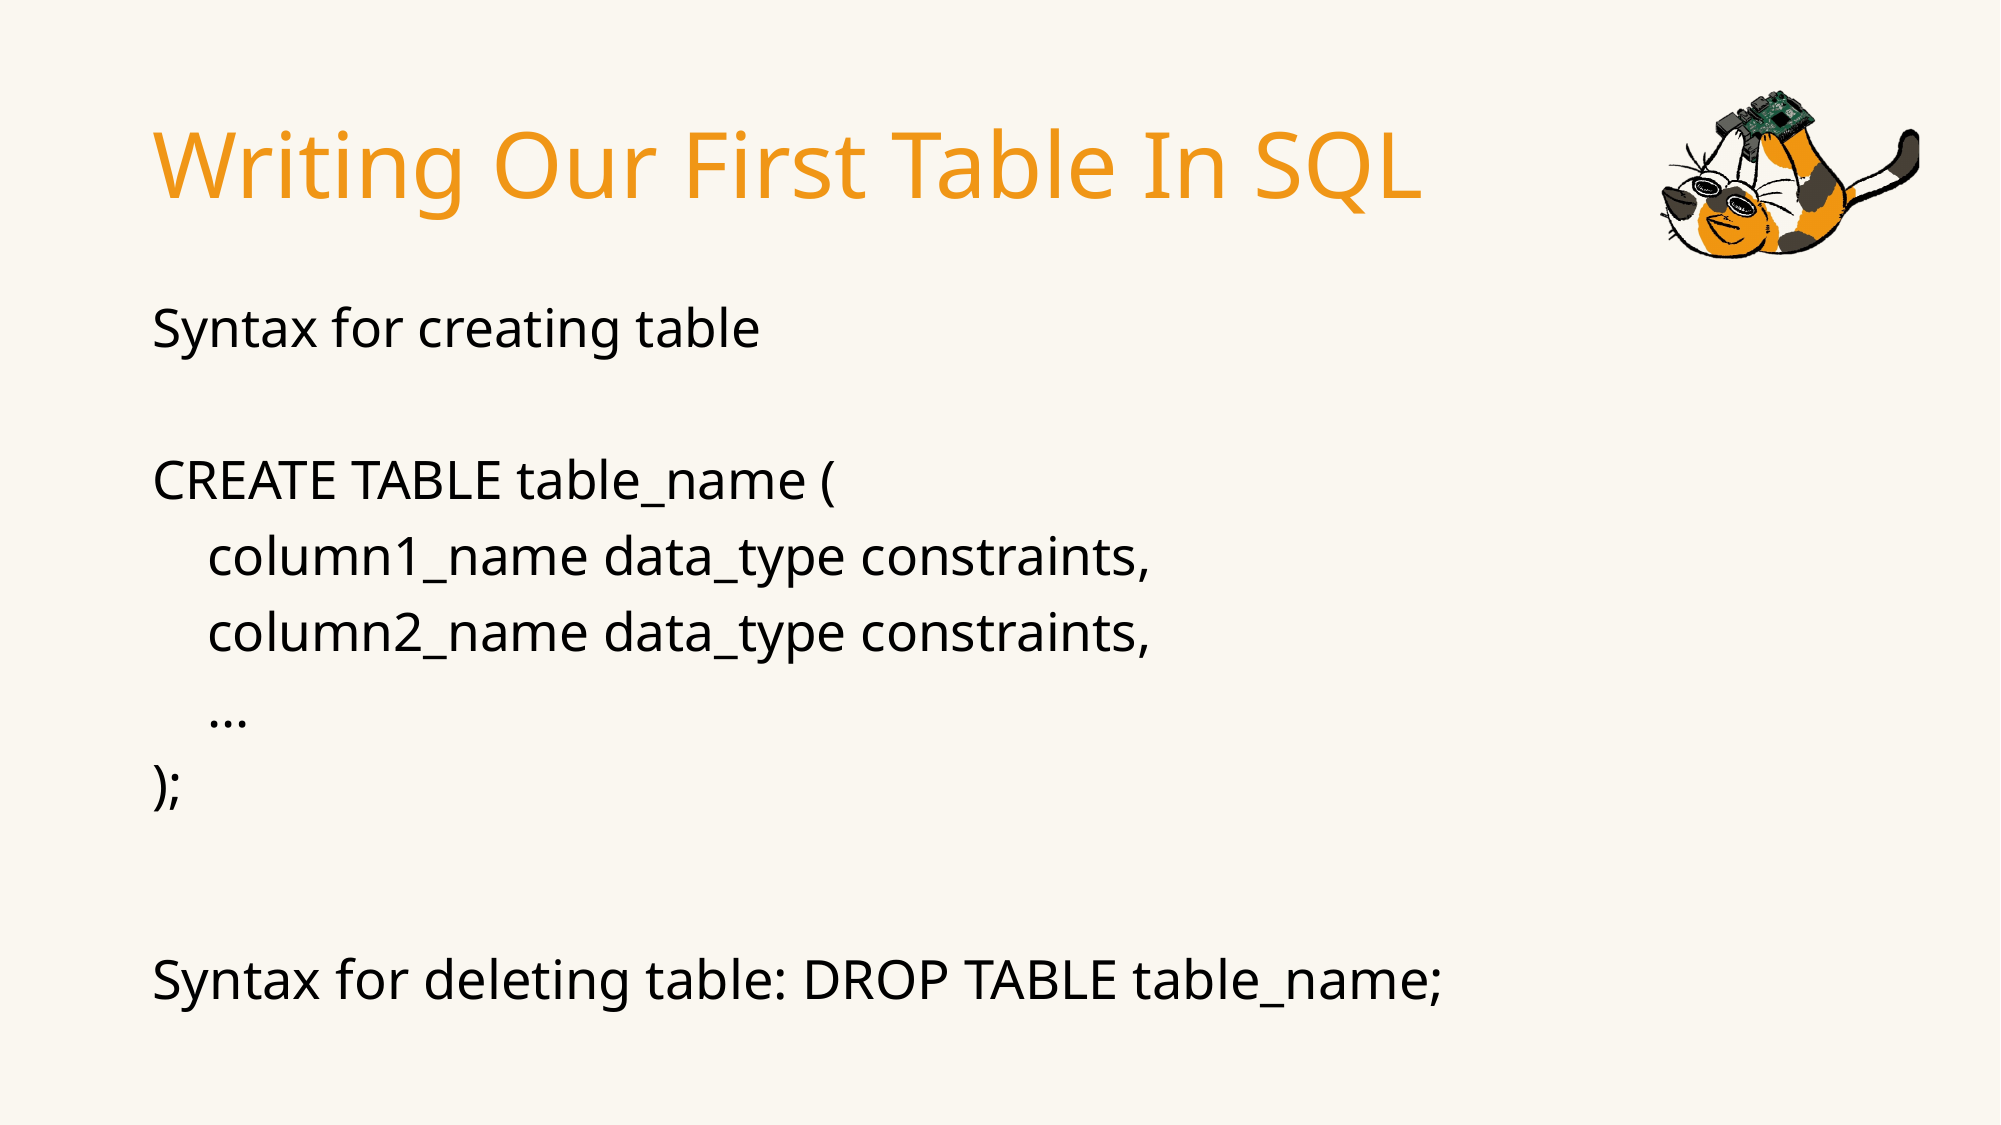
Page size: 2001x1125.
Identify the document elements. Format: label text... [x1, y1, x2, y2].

picture [1648, 59, 1920, 278]
list Syntax for creating table CREATE TABLE table_name ( column1_name data_type constraints, column2_name data_type constraints, ... ); [137, 293, 1180, 893]
text_box Syntax for deleting table: DROP TABLE table_name; [137, 893, 1471, 1064]
title Writing Our First Table In SQL [137, 59, 1648, 278]
